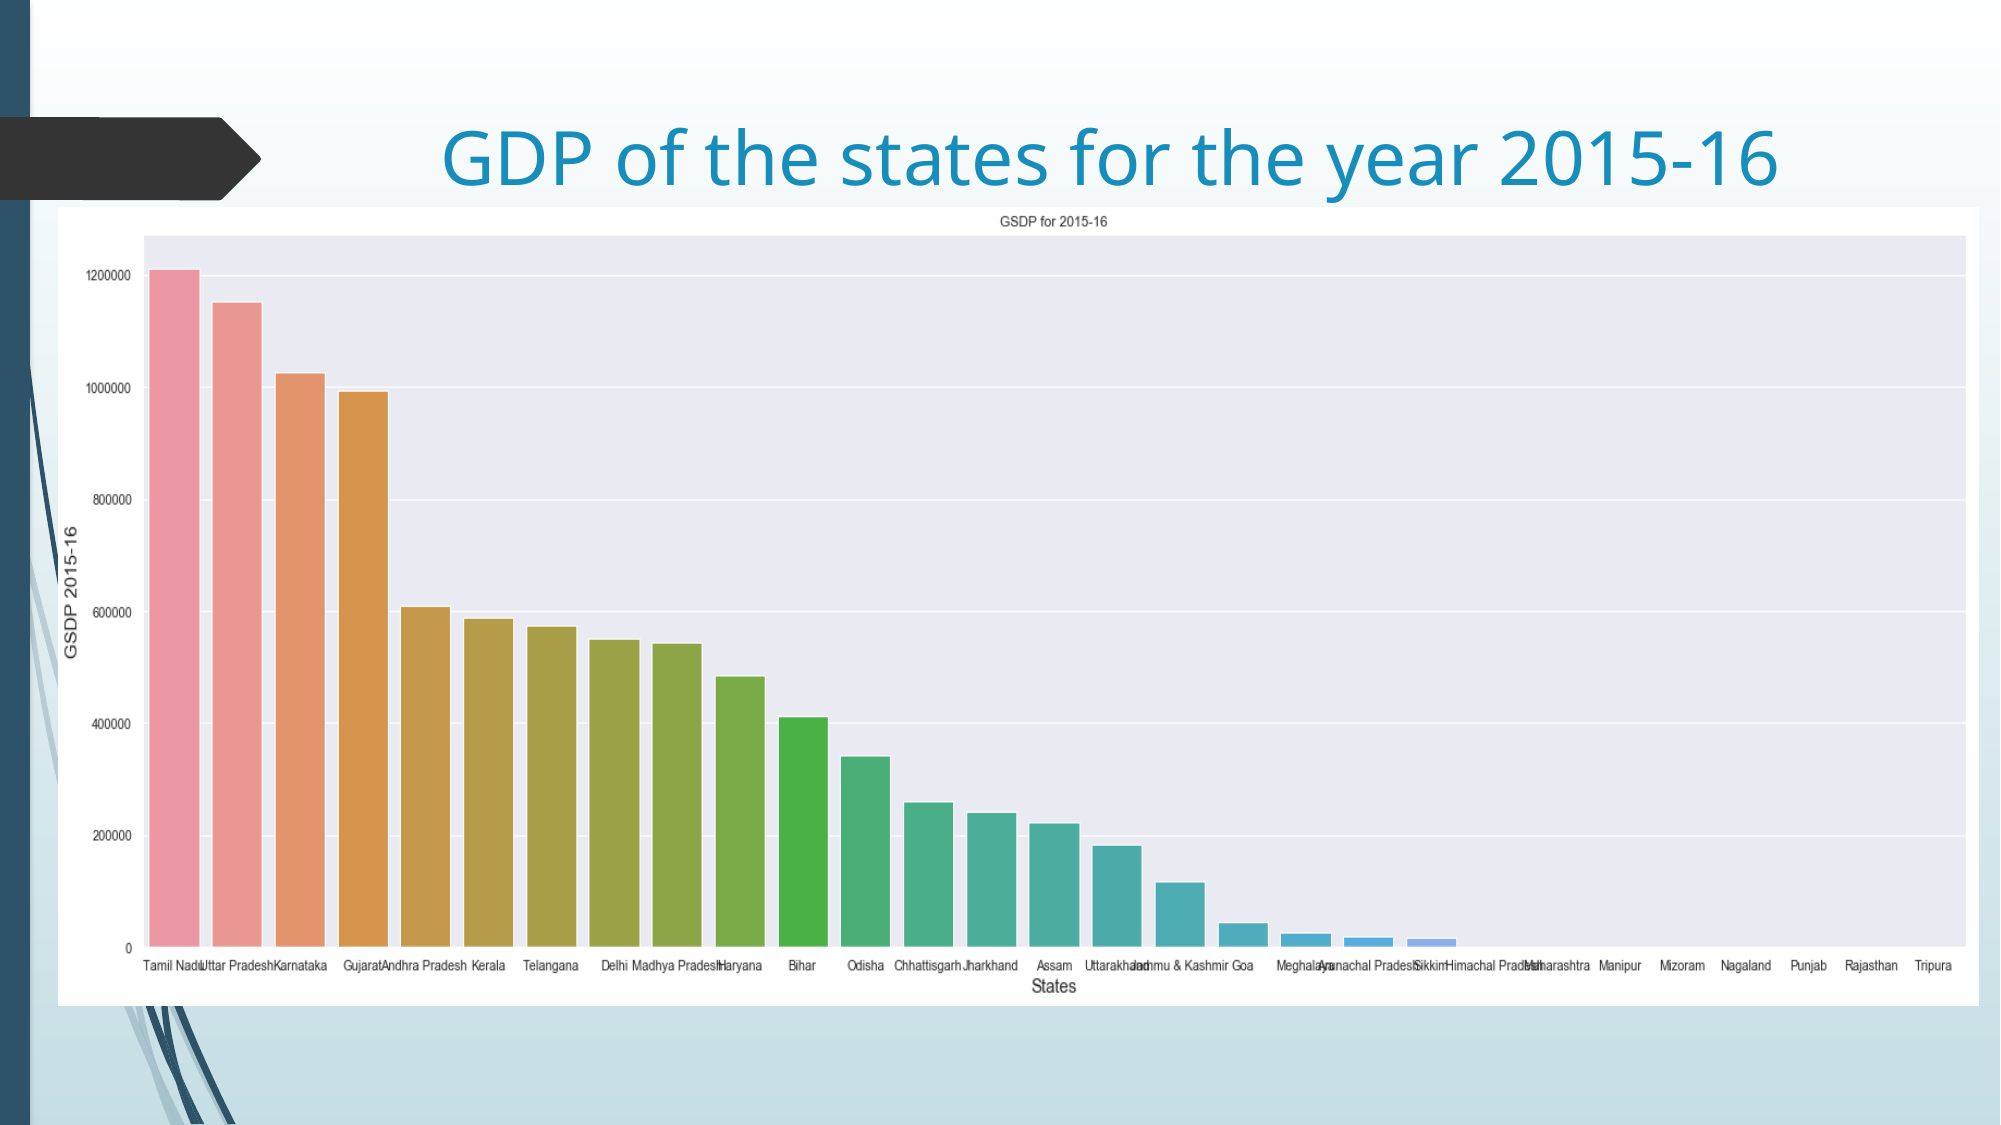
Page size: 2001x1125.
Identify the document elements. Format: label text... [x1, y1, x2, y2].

title GDP of the states for the year 2015-16 [425, 102, 1888, 207]
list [58, 207, 1979, 1006]
